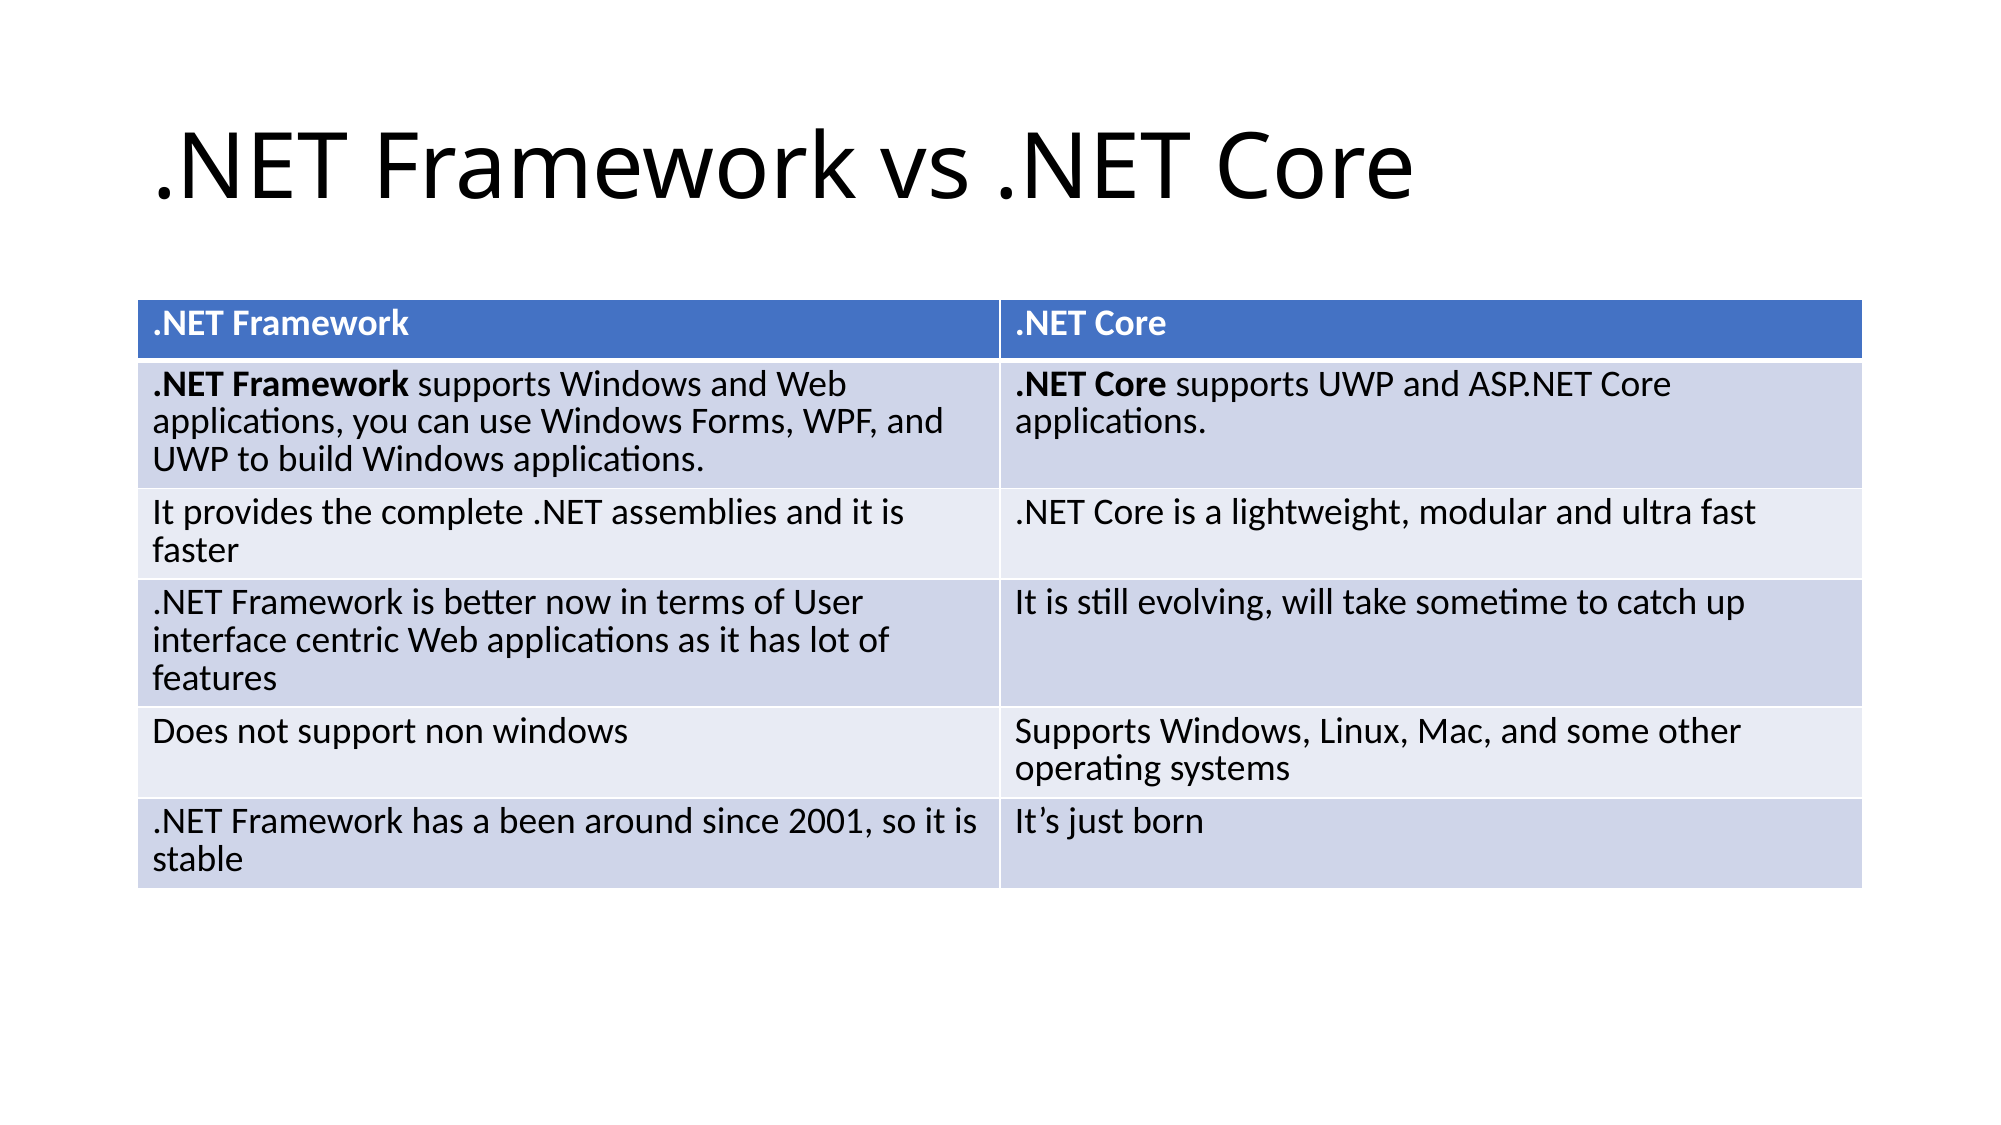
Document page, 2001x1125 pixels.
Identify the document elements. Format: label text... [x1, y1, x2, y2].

table_cell .NET Framework has a been around since 2001, so it is stable [138, 799, 999, 888]
table_cell .NET Core supports UWP and ASP.NET Core applications. [1001, 363, 1862, 488]
table_cell Does not support non windows [138, 708, 999, 797]
table_cell .NET Framework supports Windows and Web applications, you can use Windows Forms, WPF, and UWP to build Windows applications. [138, 363, 999, 488]
table_header .NET Core [1001, 300, 1862, 358]
table_cell It provides the complete .NET assemblies and it is faster [138, 489, 999, 578]
table_cell Supports Windows, Linux, Mac, and some other operating systems [1001, 708, 1862, 797]
table_cell It’s just born [1001, 799, 1862, 888]
table_cell .NET Core is a lightweight, modular and ultra fast [1001, 489, 1862, 578]
table_cell .NET Framework is better now in terms of User interface centric Web applications as it has lot of features [138, 580, 999, 706]
title .NET Framework vs .NET Core [137, 59, 1863, 278]
table_cell It is still evolving, will take sometime to catch up [1001, 580, 1862, 706]
table_header .NET Framework [138, 300, 999, 358]
